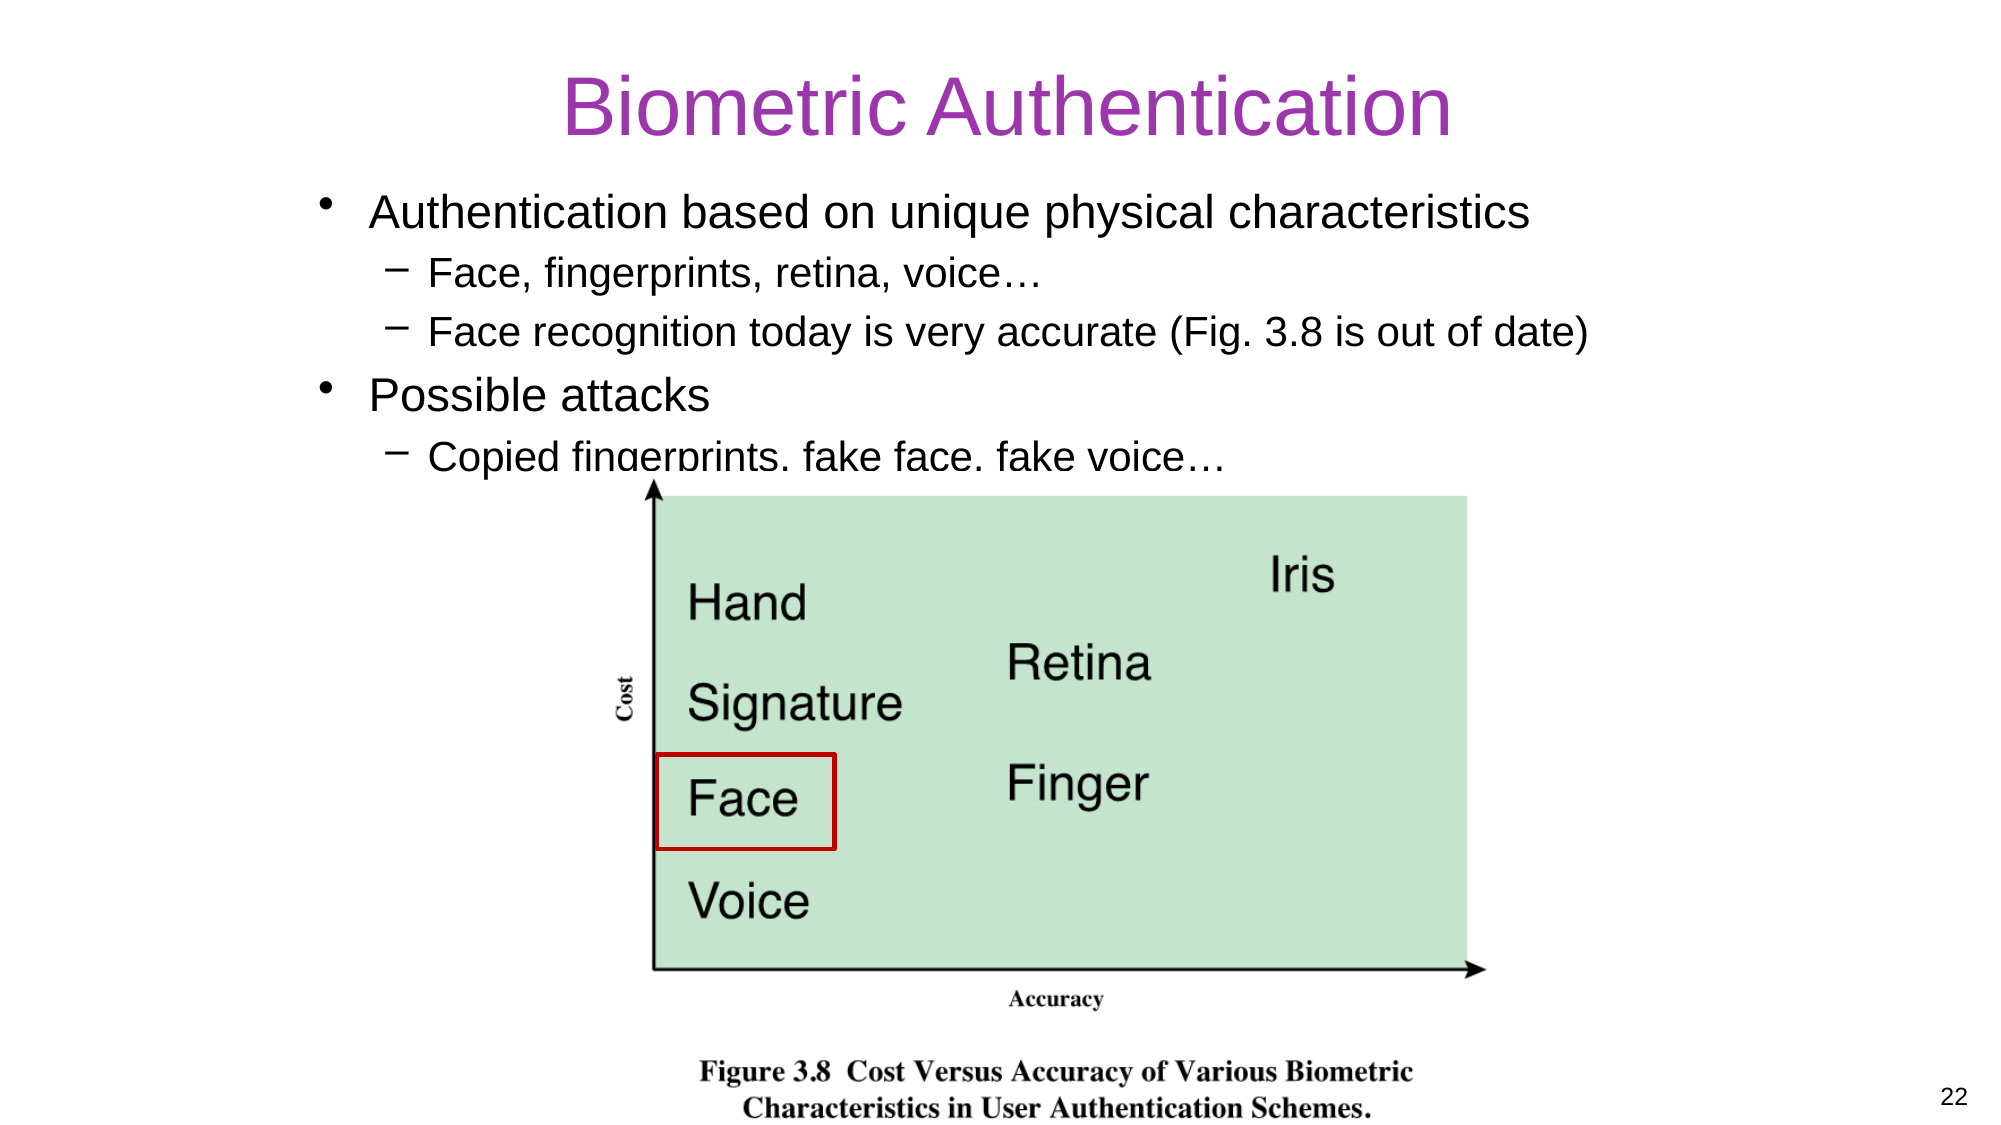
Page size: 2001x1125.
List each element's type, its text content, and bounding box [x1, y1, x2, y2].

picture [609, 471, 1488, 1125]
list Authentication based on unique physical characteristics Face, fingerprints, retina, voice… Face recognition today is very accurate (Fig. 3.8 is out of date) Possible attacks Copied fingerprints, fake face, fake voice… [302, 173, 1738, 492]
title Biometric Authentication [70, 30, 1946, 174]
slide_number 22 [1516, 1073, 1984, 1114]
